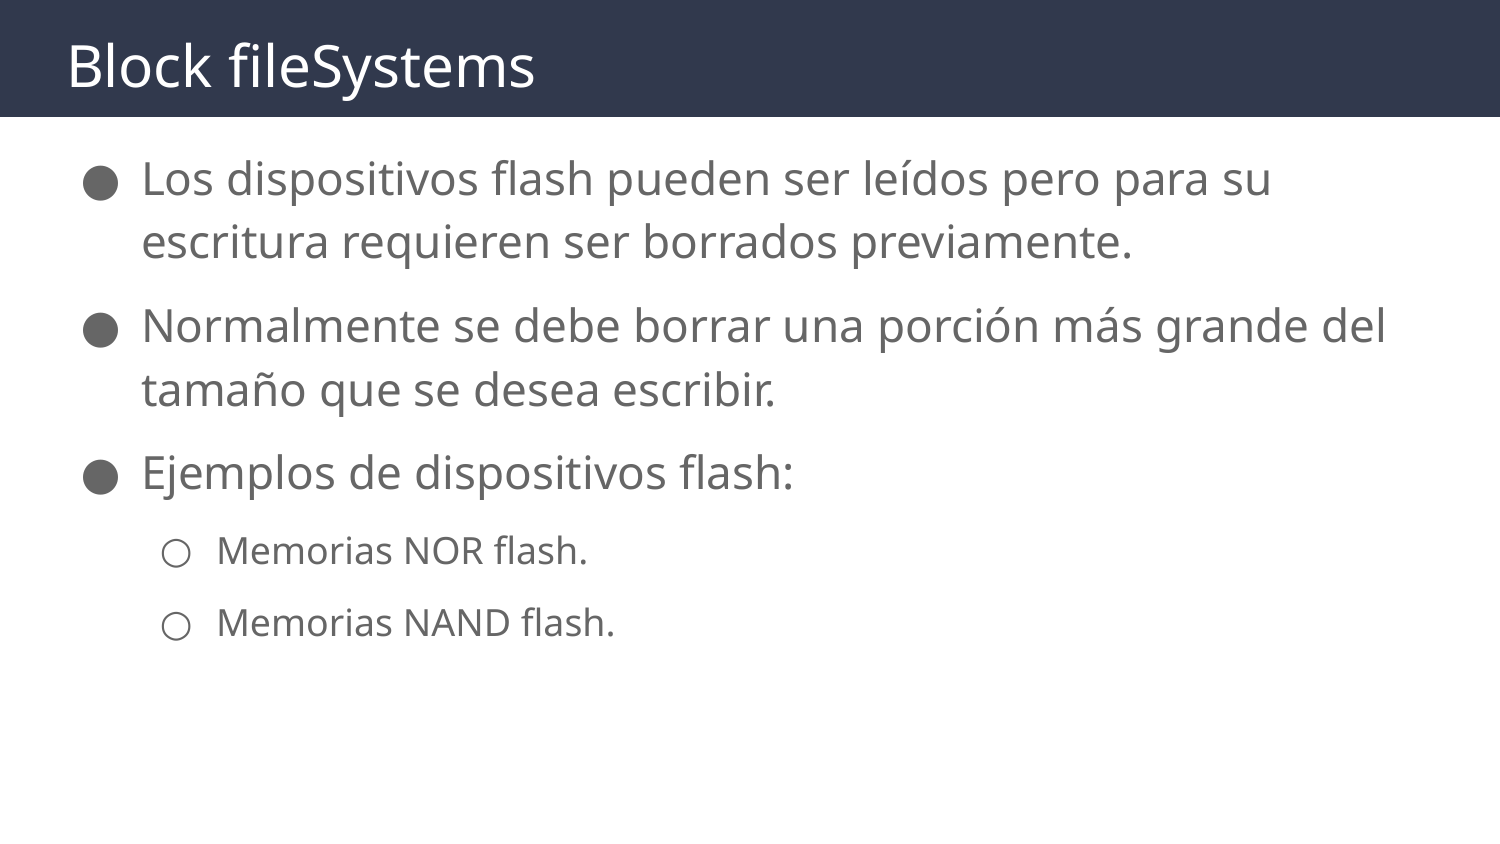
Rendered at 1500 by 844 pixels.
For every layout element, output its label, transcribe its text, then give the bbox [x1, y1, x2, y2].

title Block fileSystems [51, 14, 1449, 117]
list Los dispositivos flash pueden ser leídos pero para su escritura requieren ser borrados previamente. Normalmente se debe borrar una porción más grande del tamaño que se desea escribir. Ejemplos de dispositivos flash: Memorias NOR flash. Memorias NAND flash. [51, 126, 1449, 817]
